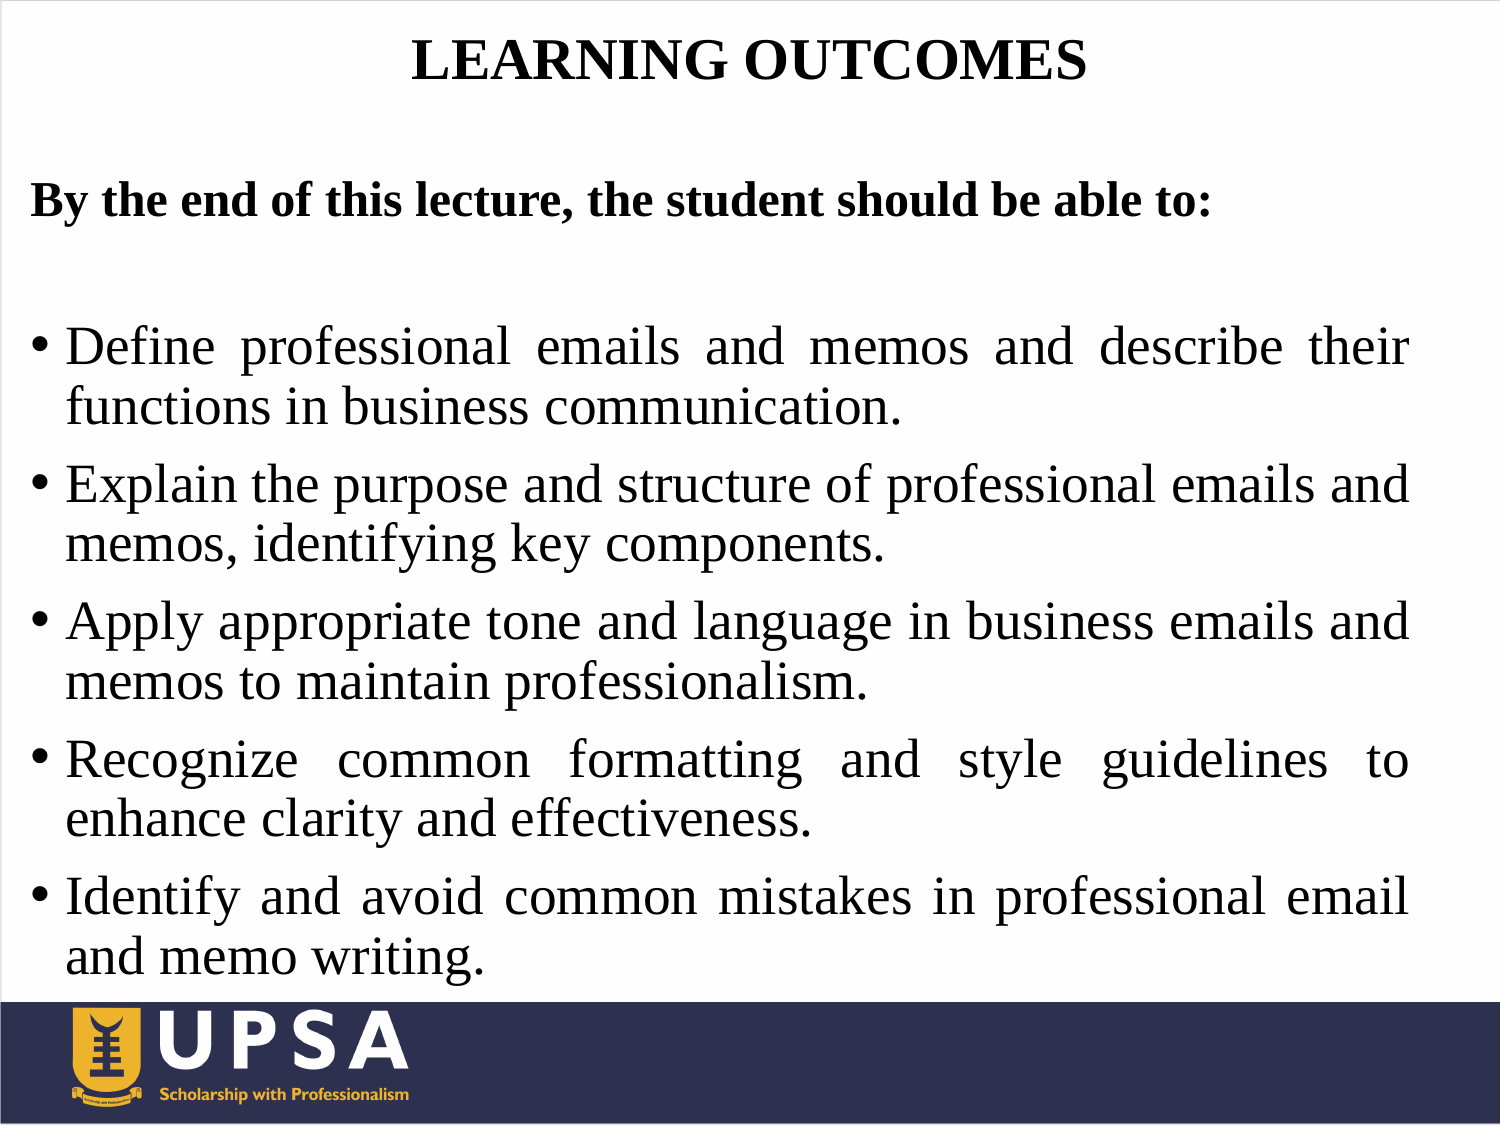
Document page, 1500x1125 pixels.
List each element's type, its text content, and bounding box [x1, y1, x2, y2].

title LEARNING OUTCOMES [75, 12, 1425, 87]
picture [0, 0, 1500, 1125]
list By the end of this lecture, the student should be able to: Define professional emails and memos and describe their functions in business communication. Explain the purpose and structure of professional emails and memos, identifying key components. Apply appropriate tone and language in business emails and memos to maintain professionalism. Recognize common formatting and style guidelines to enhance clarity and effectiveness. Identify and avoid common mistakes in professional email and memo writing. [15, 87, 1428, 1005]
